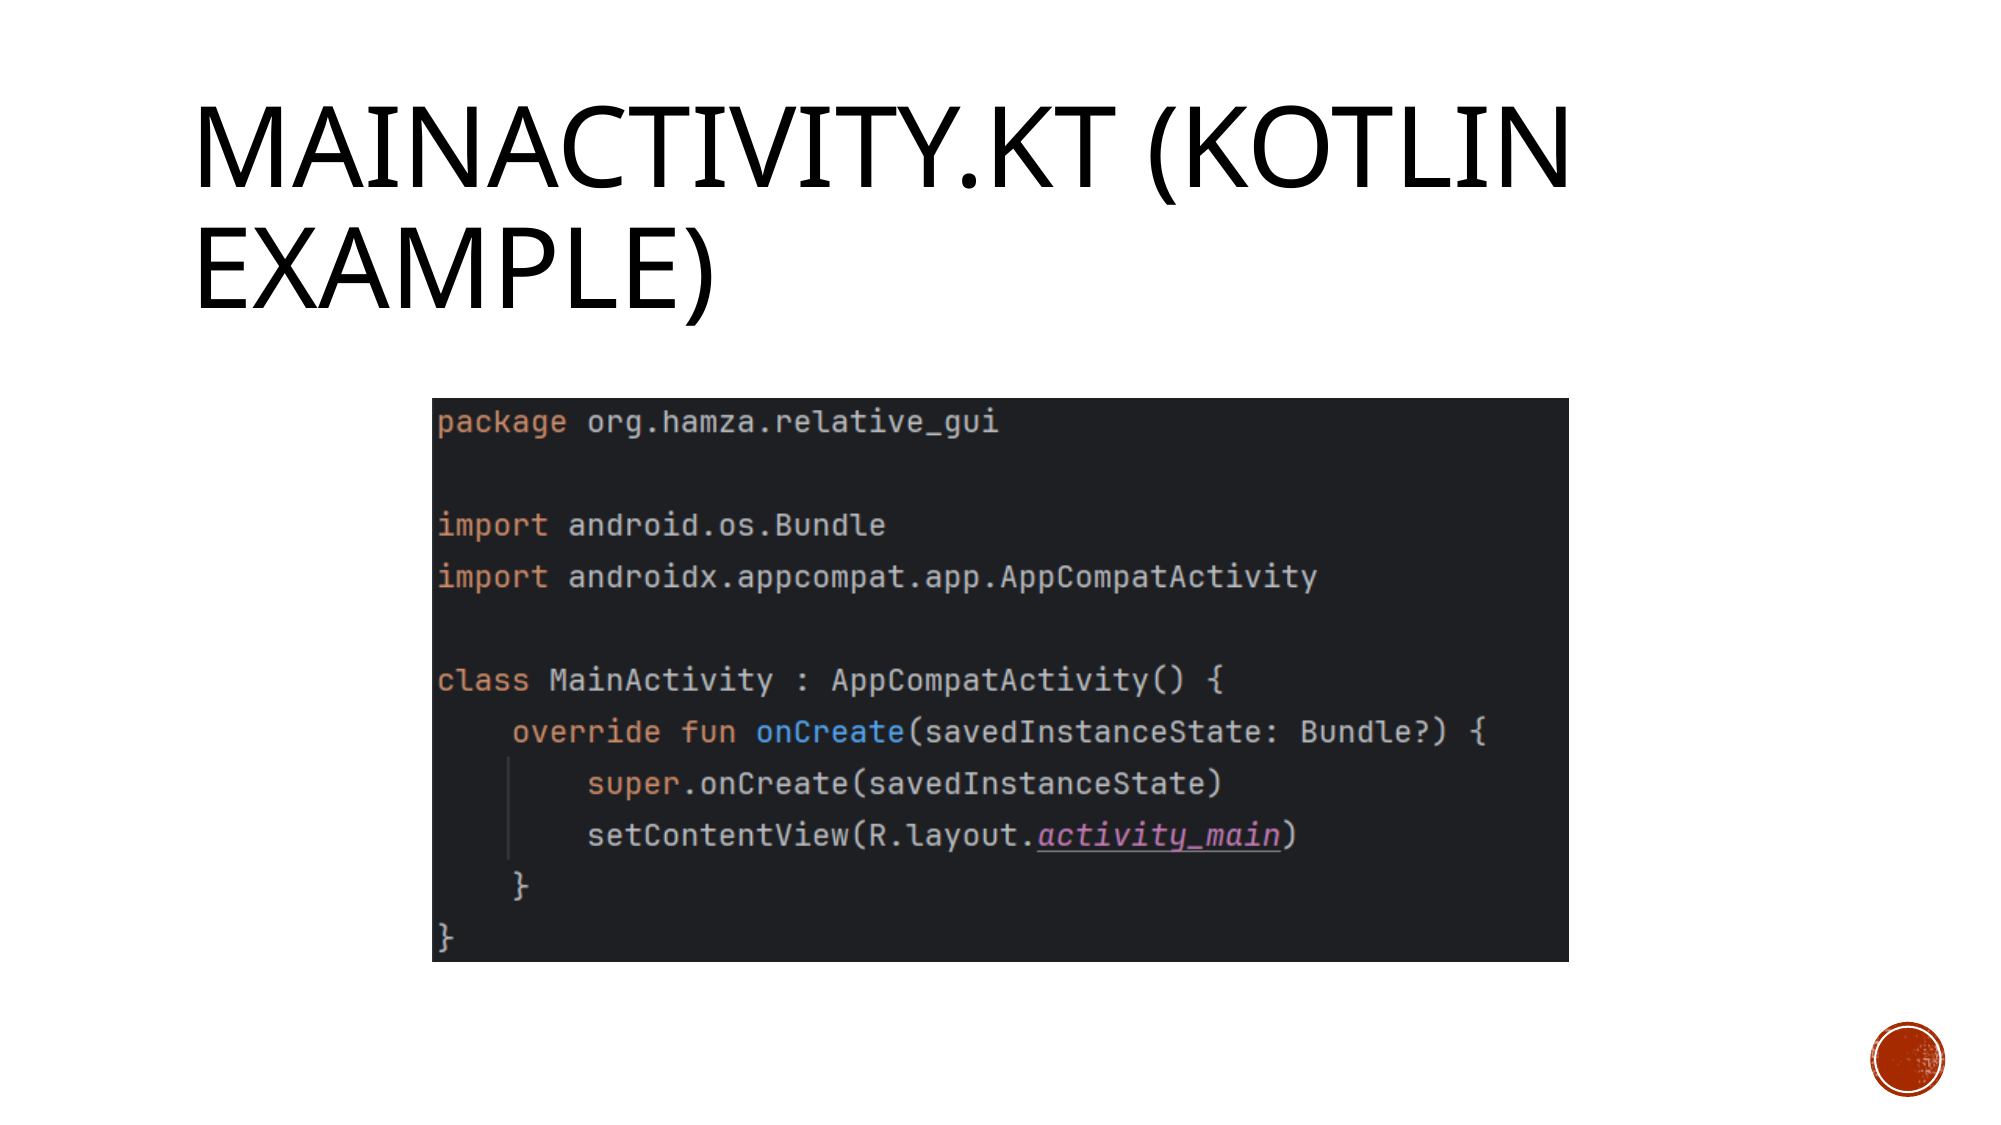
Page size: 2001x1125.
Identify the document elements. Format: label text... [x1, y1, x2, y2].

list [434, 400, 1568, 960]
title Mainactivity.kt (Kotlin example) [175, 79, 1826, 344]
